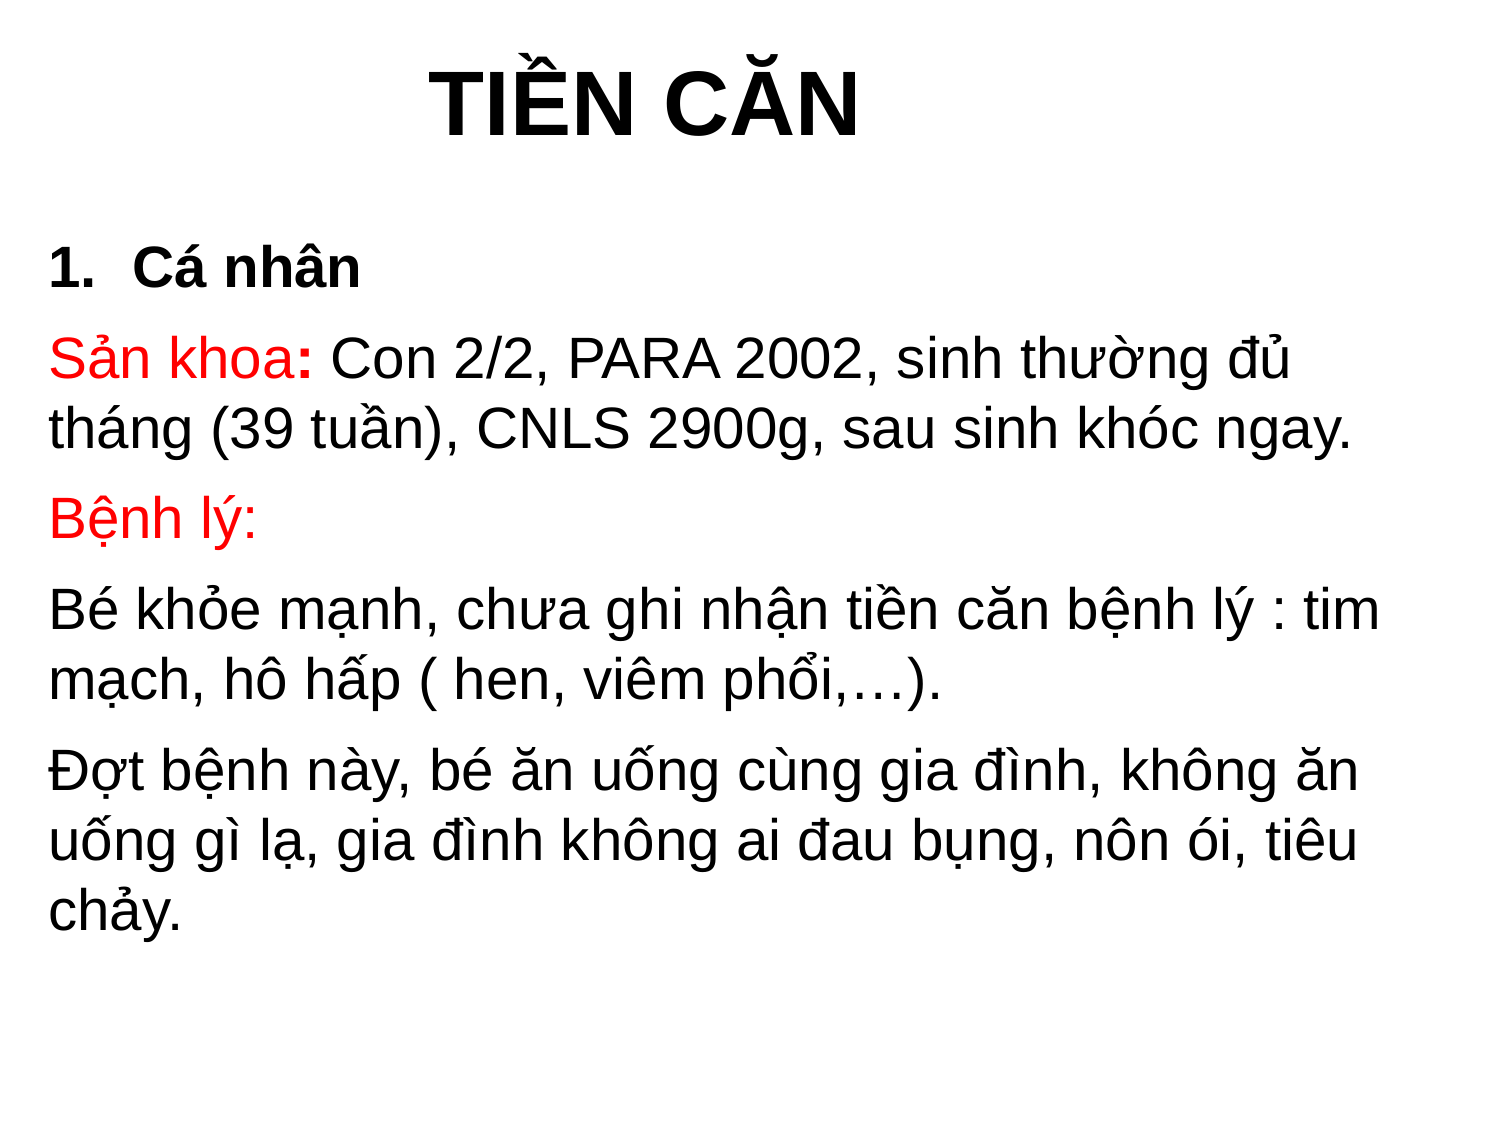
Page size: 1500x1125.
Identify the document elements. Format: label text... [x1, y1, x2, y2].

title TIỀN CĂN [229, 99, 1062, 221]
list Cá nhân Sản khoa: Con 2/2, PARA 2002, sinh thường đủ tháng (39 tuần), CNLS 2900g, sau sinh khóc ngay. Bệnh lý: Bé khỏe mạnh, chưa ghi nhận tiền căn bệnh lý : tim mạch, hô hấp ( hen, viêm phổi,…). Đợt bệnh này, bé ăn uống cùng gia đình, không ăn uống gì lạ, gia đình không ai đau bụng, nôn ói, tiêu chảy. [33, 221, 1464, 1125]
